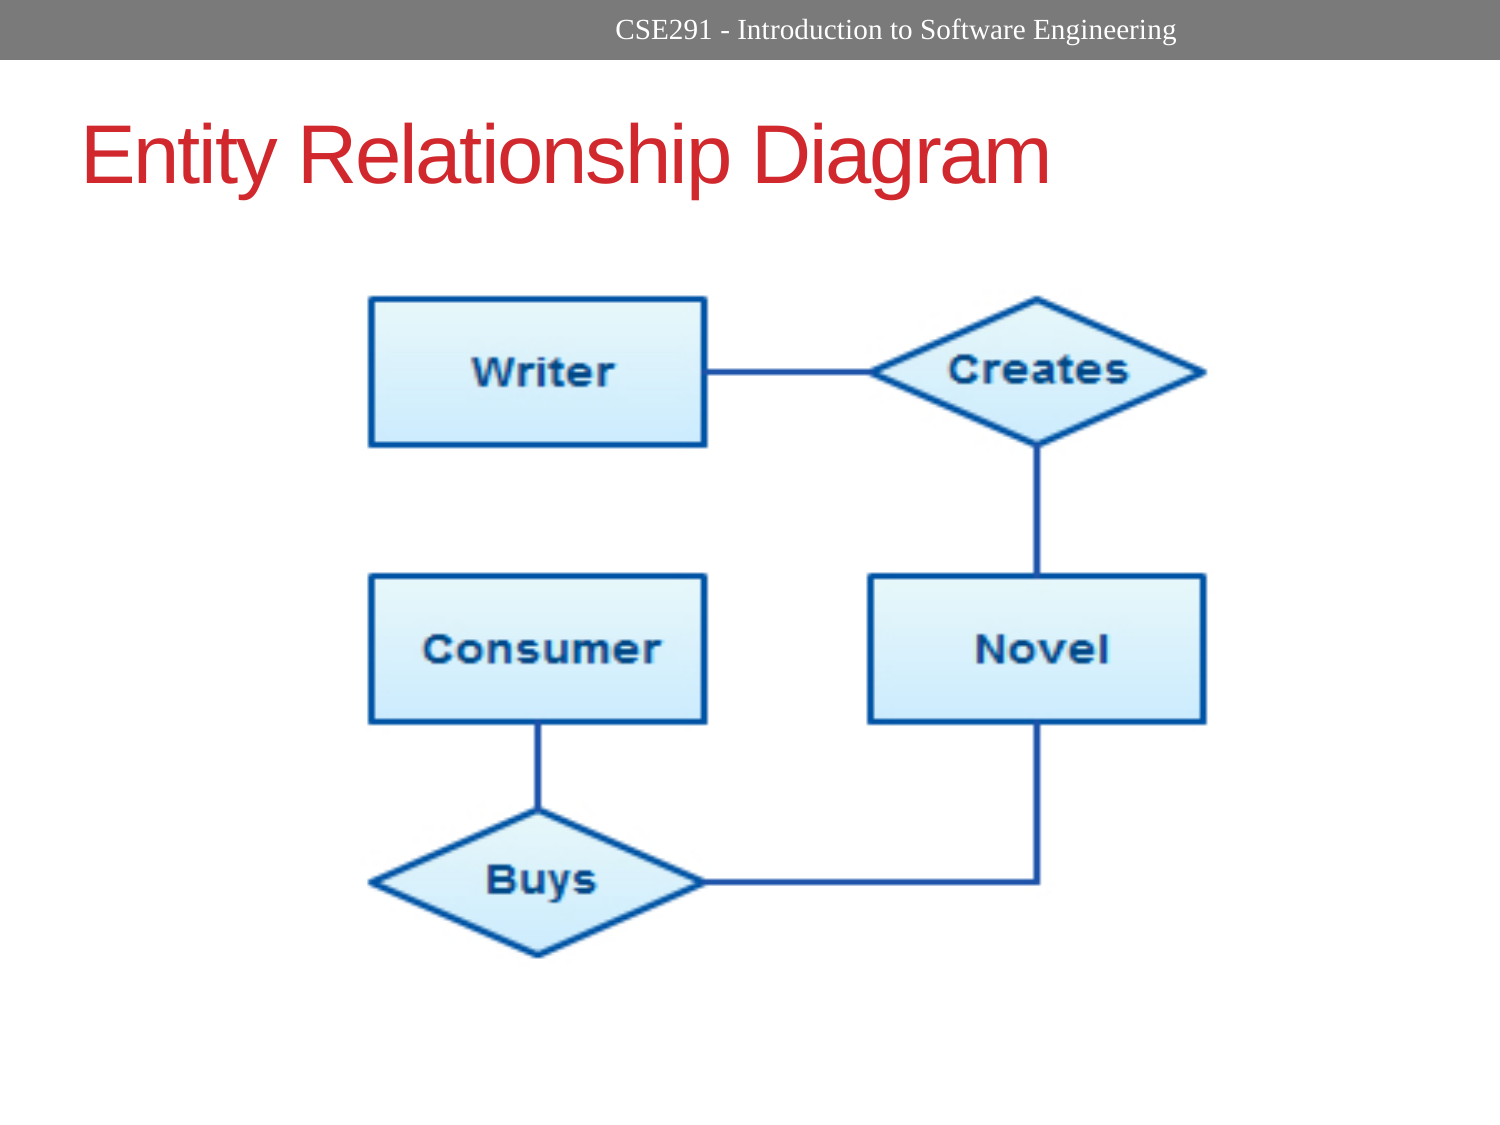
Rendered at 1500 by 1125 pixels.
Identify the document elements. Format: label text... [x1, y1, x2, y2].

footer CSE291 - Introduction to Software Engineering [562, 3, 1238, 57]
title Entity Relationship Diagram [64, 69, 1415, 232]
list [336, 268, 1241, 988]
